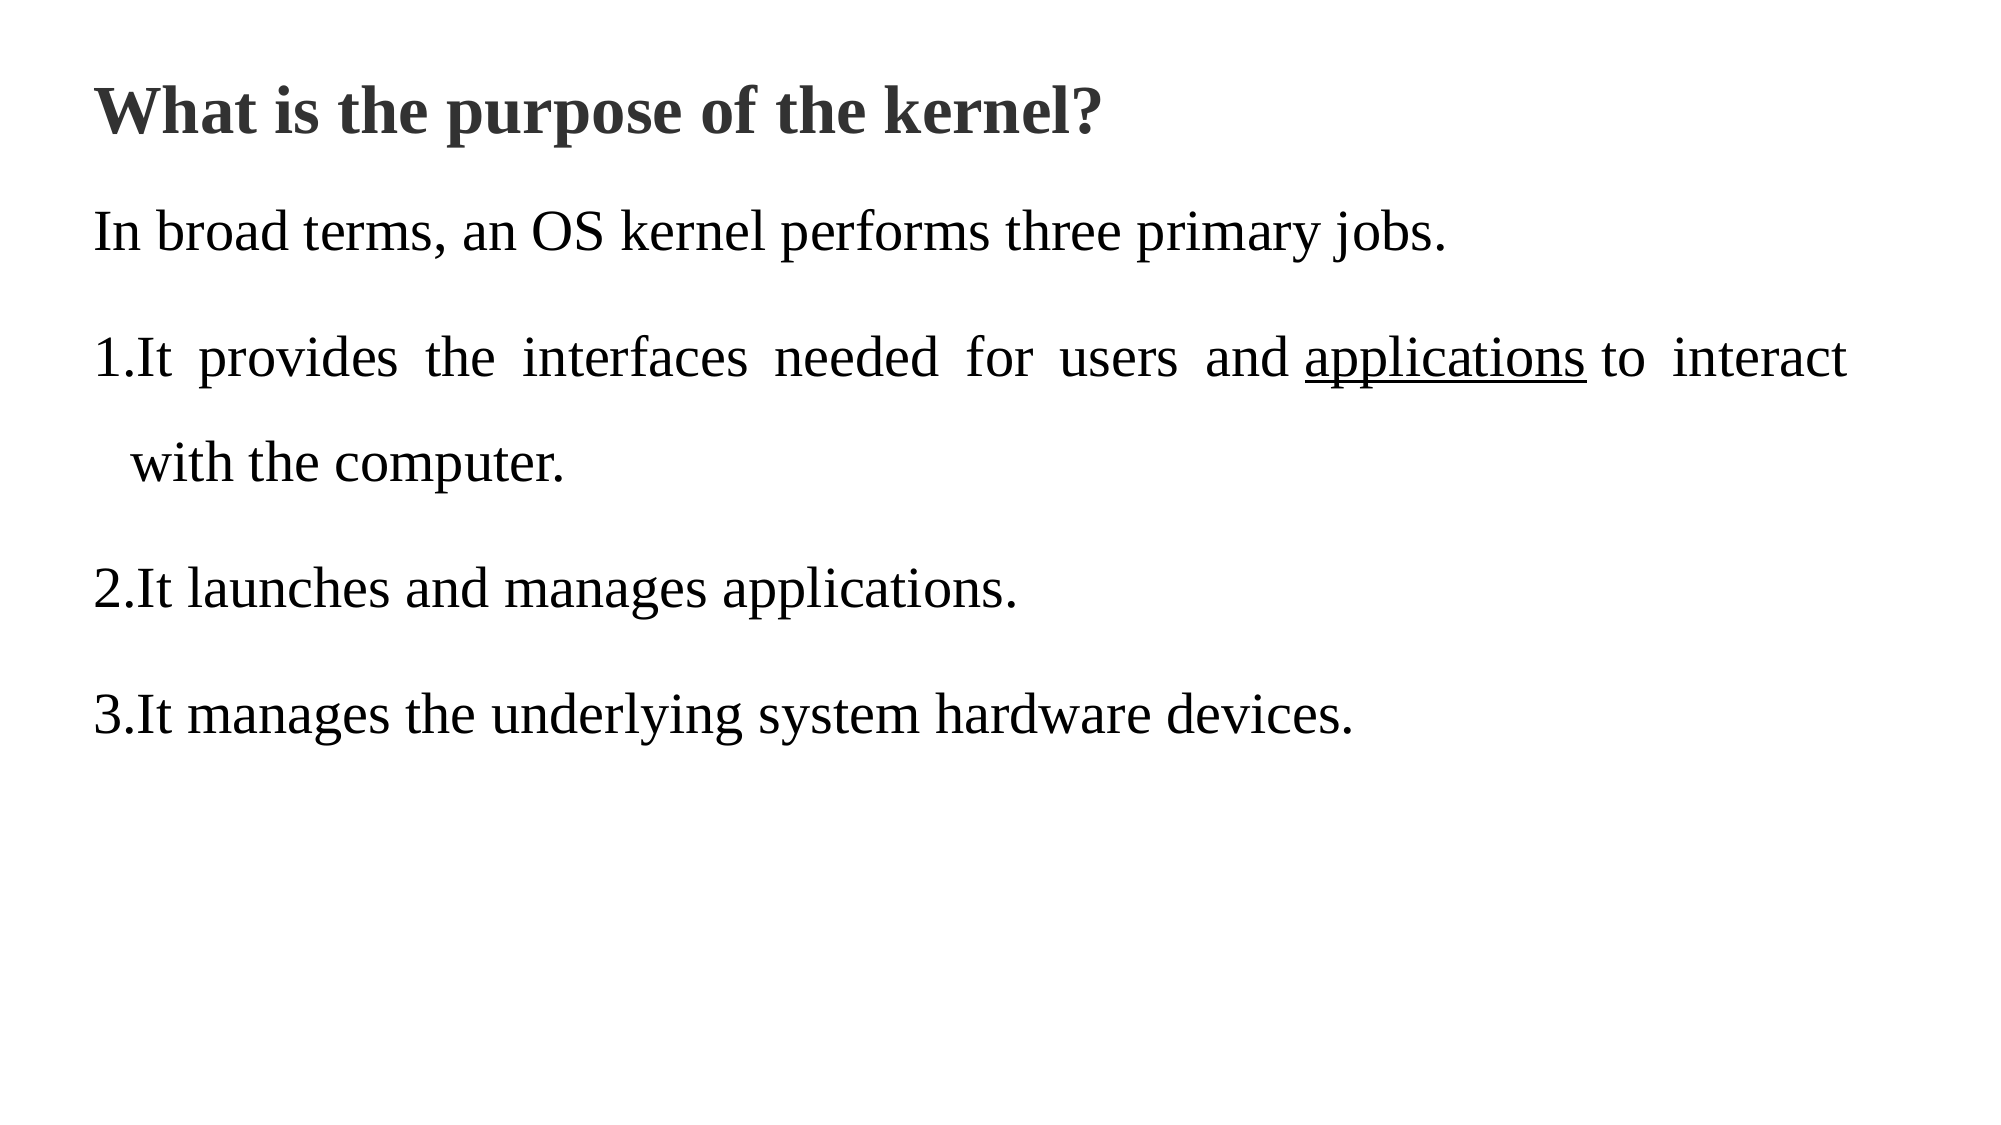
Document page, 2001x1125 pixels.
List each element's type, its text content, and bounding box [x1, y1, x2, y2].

title What is the purpose of the kernel? [78, 66, 1804, 149]
list In broad terms, an OS kernel performs three primary jobs. It provides the interfaces needed for users and applications to interact with the computer. It launches and manages applications. It manages the underlying system hardware devices. [78, 149, 1863, 1014]
